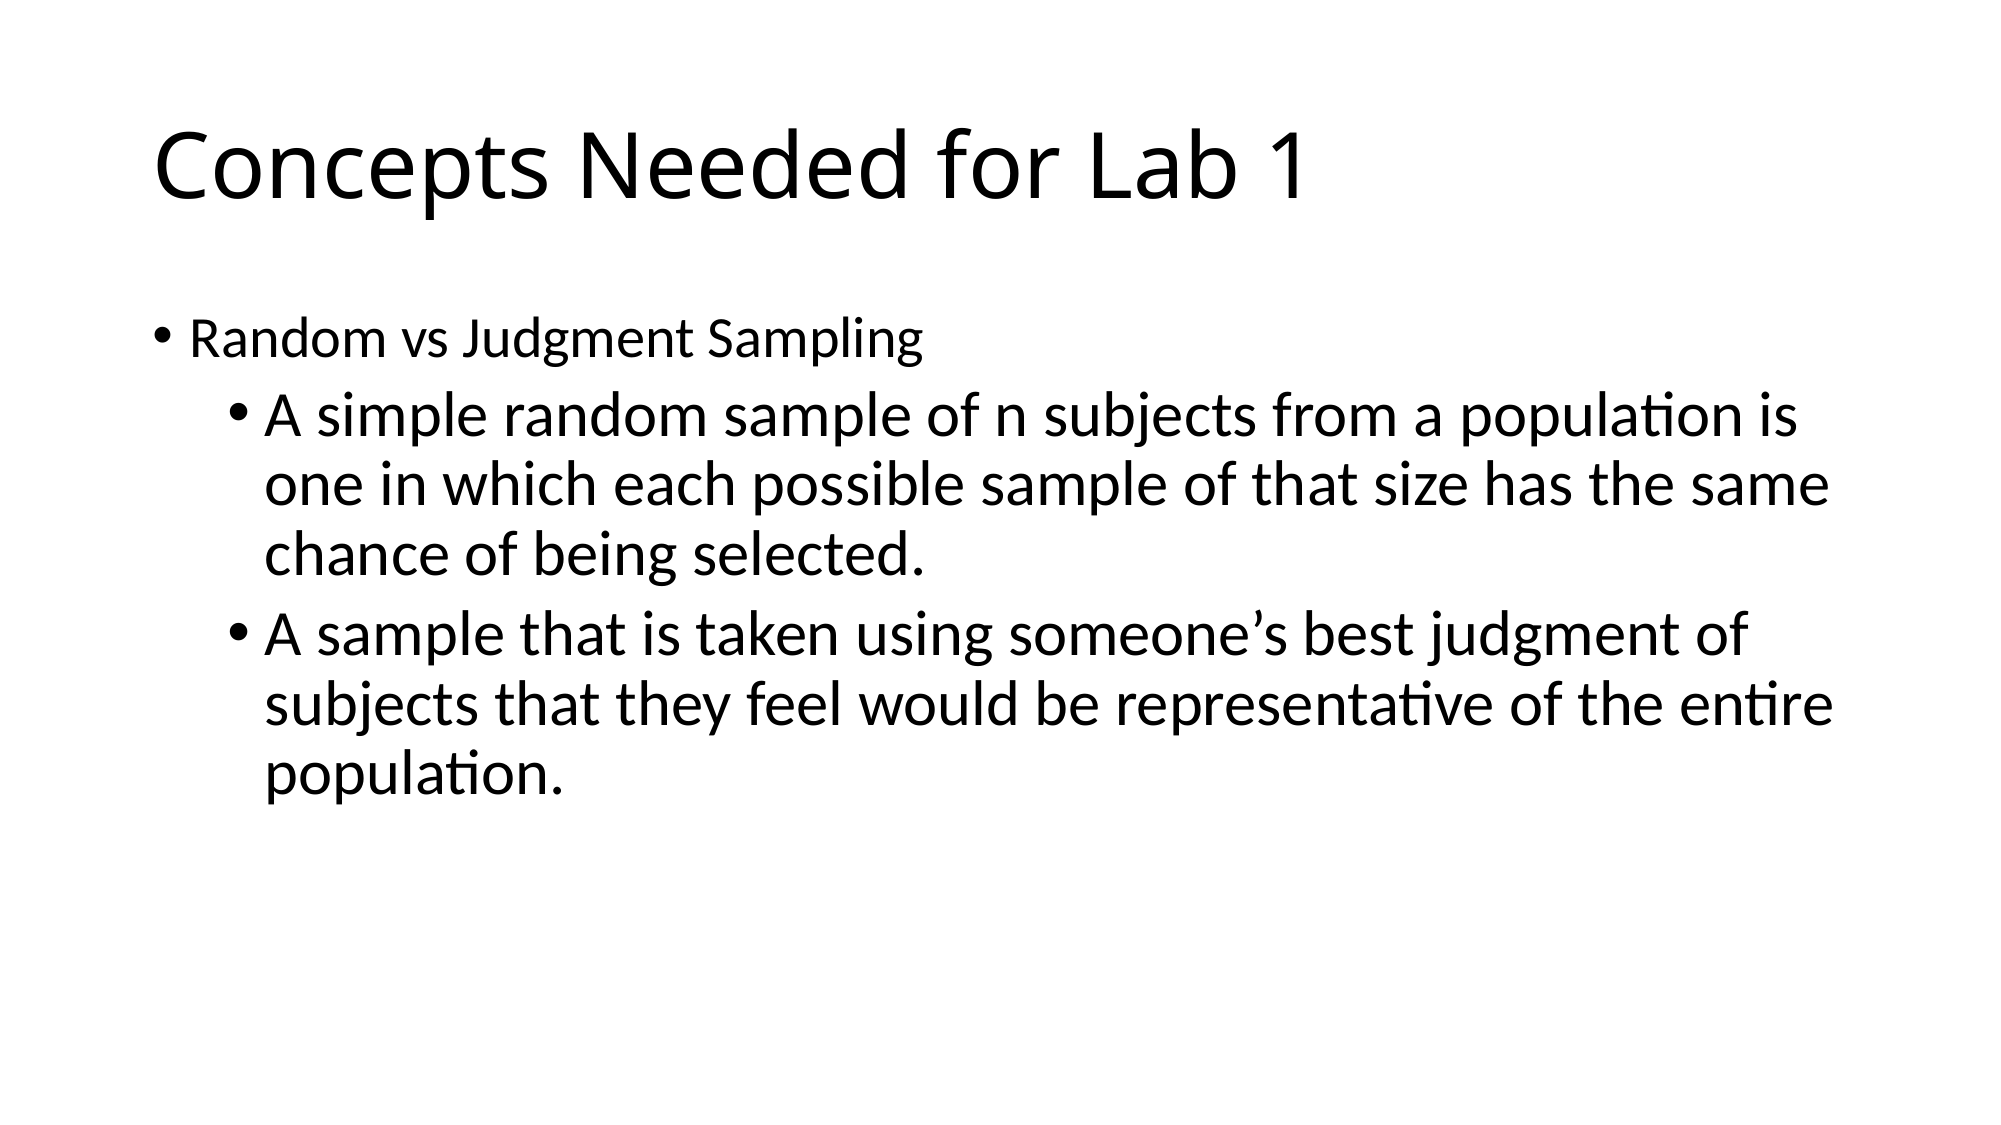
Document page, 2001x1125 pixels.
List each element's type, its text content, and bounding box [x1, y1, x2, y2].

title Concepts Needed for Lab 1 [137, 59, 1863, 278]
list Random vs Judgment Sampling A simple random sample of n subjects from a population is one in which each possible sample of that size has the same chance of being selected. A sample that is taken using someone’s best judgment of subjects that they feel would be representative of the entire population. [137, 299, 1863, 1014]
